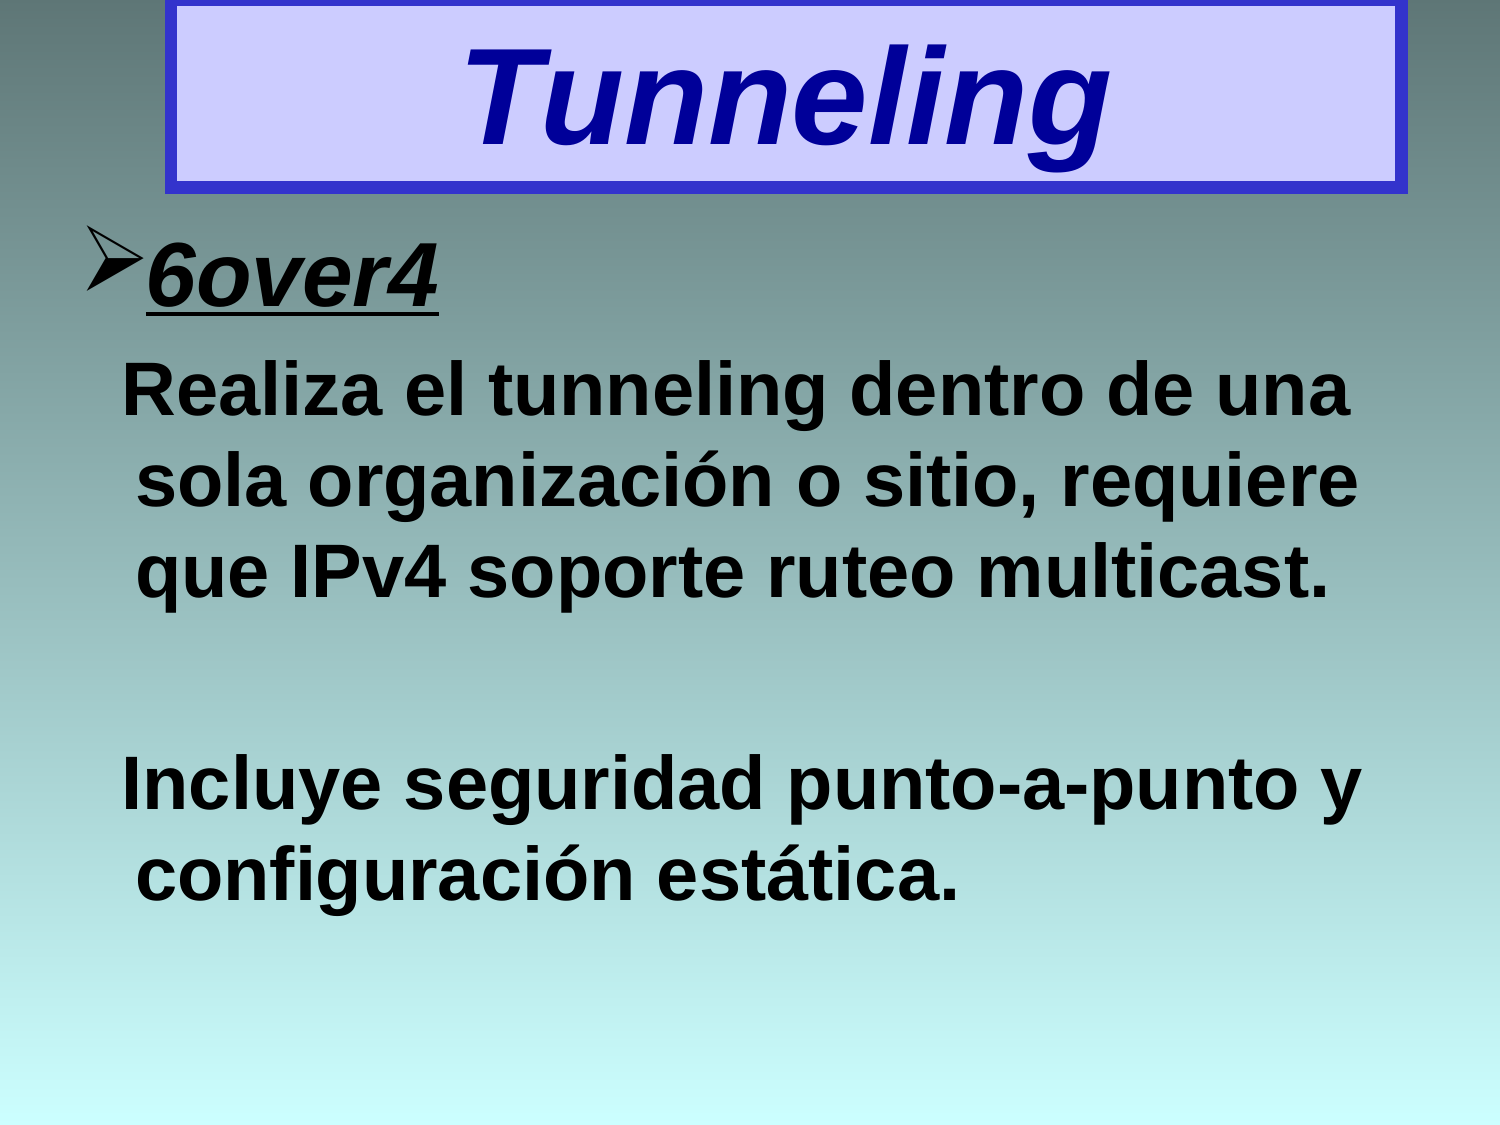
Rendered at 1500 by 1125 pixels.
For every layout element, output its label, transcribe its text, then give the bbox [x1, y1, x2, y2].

title Tunneling [170, 0, 1402, 188]
list 6over4 Realiza el tunneling dentro de una sola organización o sitio, requiere que IPv4 soporte ruteo multicast. Incluye seguridad punto-a-punto y configuración estática. [64, 207, 1414, 996]
